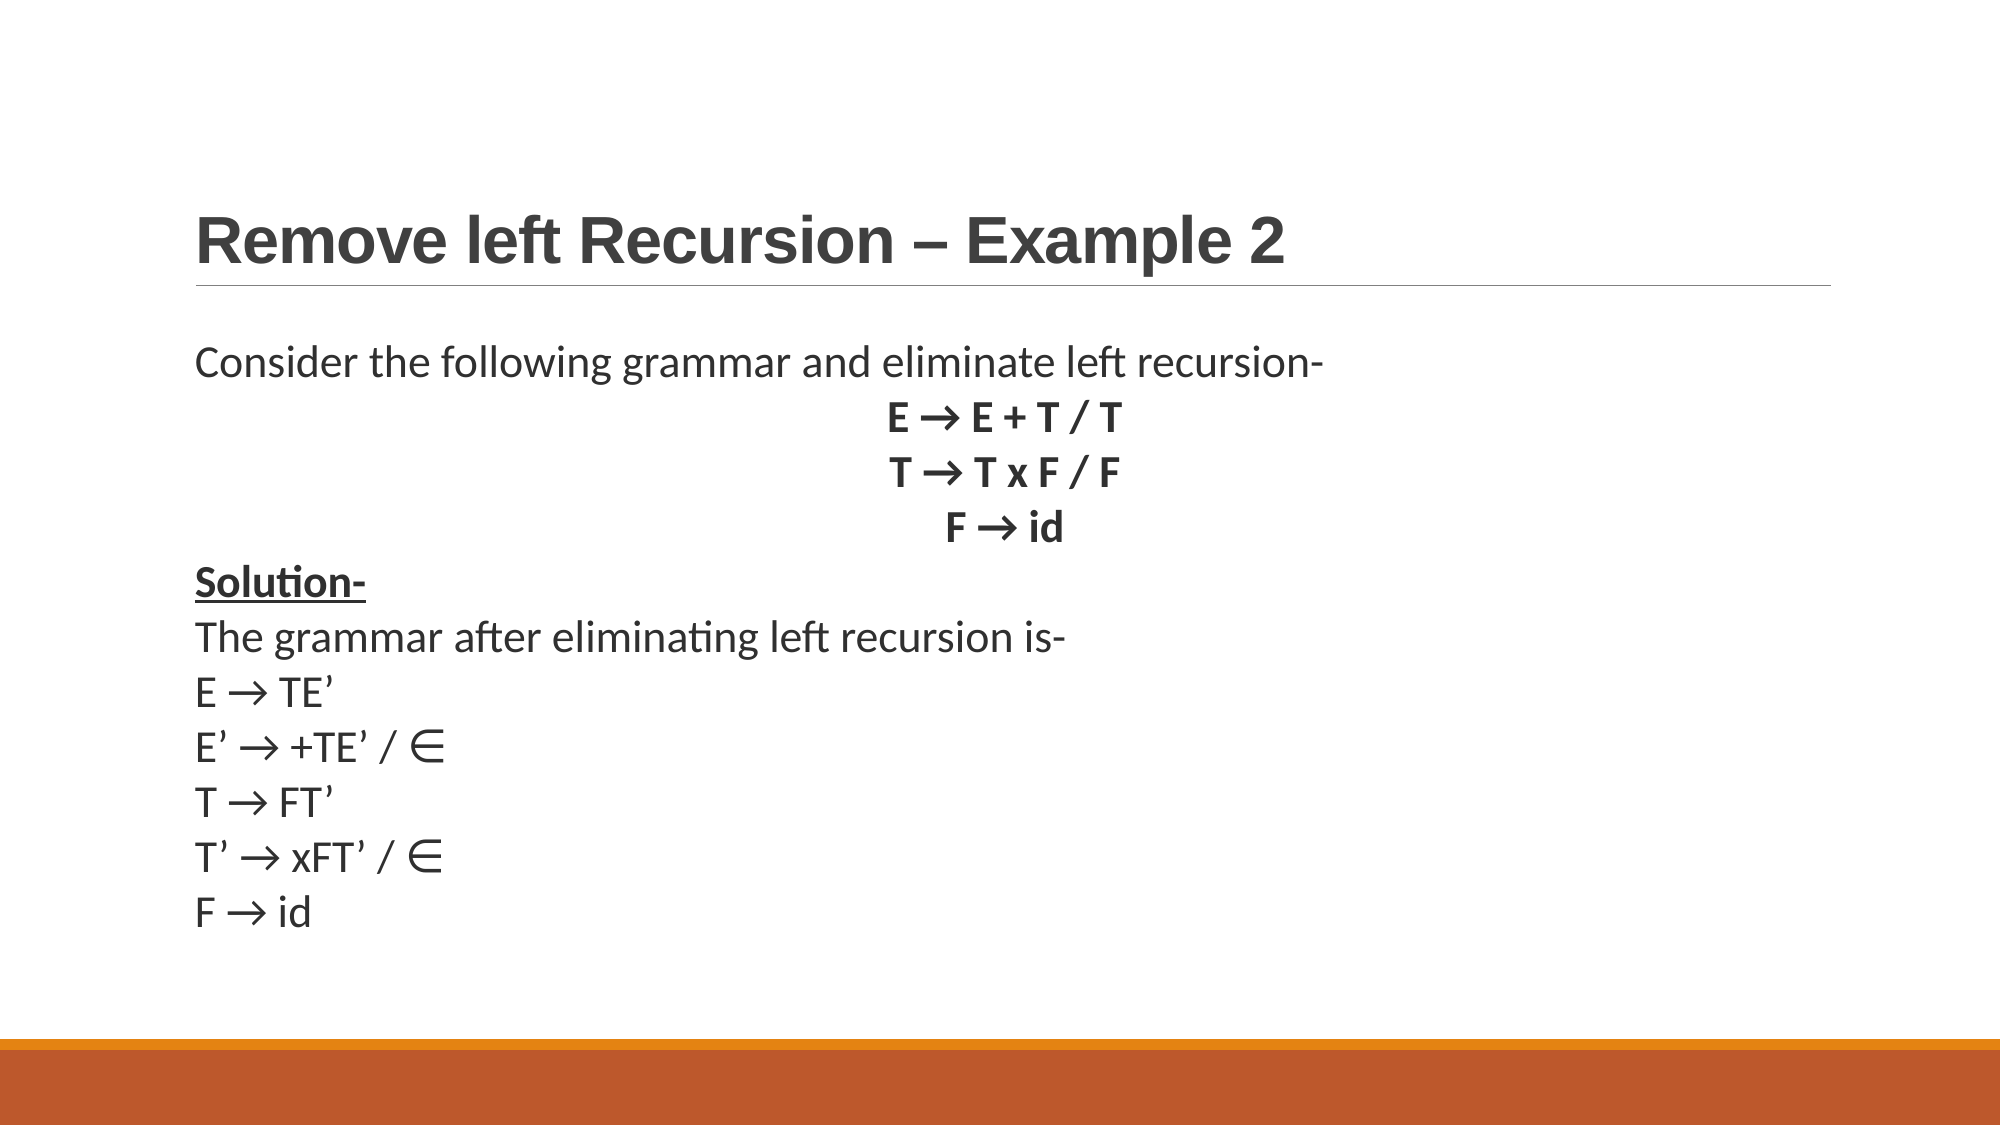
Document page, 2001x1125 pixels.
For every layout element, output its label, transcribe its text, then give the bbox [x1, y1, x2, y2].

text_box Consider the following grammar and eliminate left recursion- E → E + T / T T → T x F / F F → id Solution- The grammar after eliminating left recursion is- E → TE’ E’ → +TE’ / ∈ T → FT’ T’ → xFT’ / ∈ F → id [179, 324, 1830, 944]
title Remove left Recursion – Example 2 [180, 47, 1830, 285]
